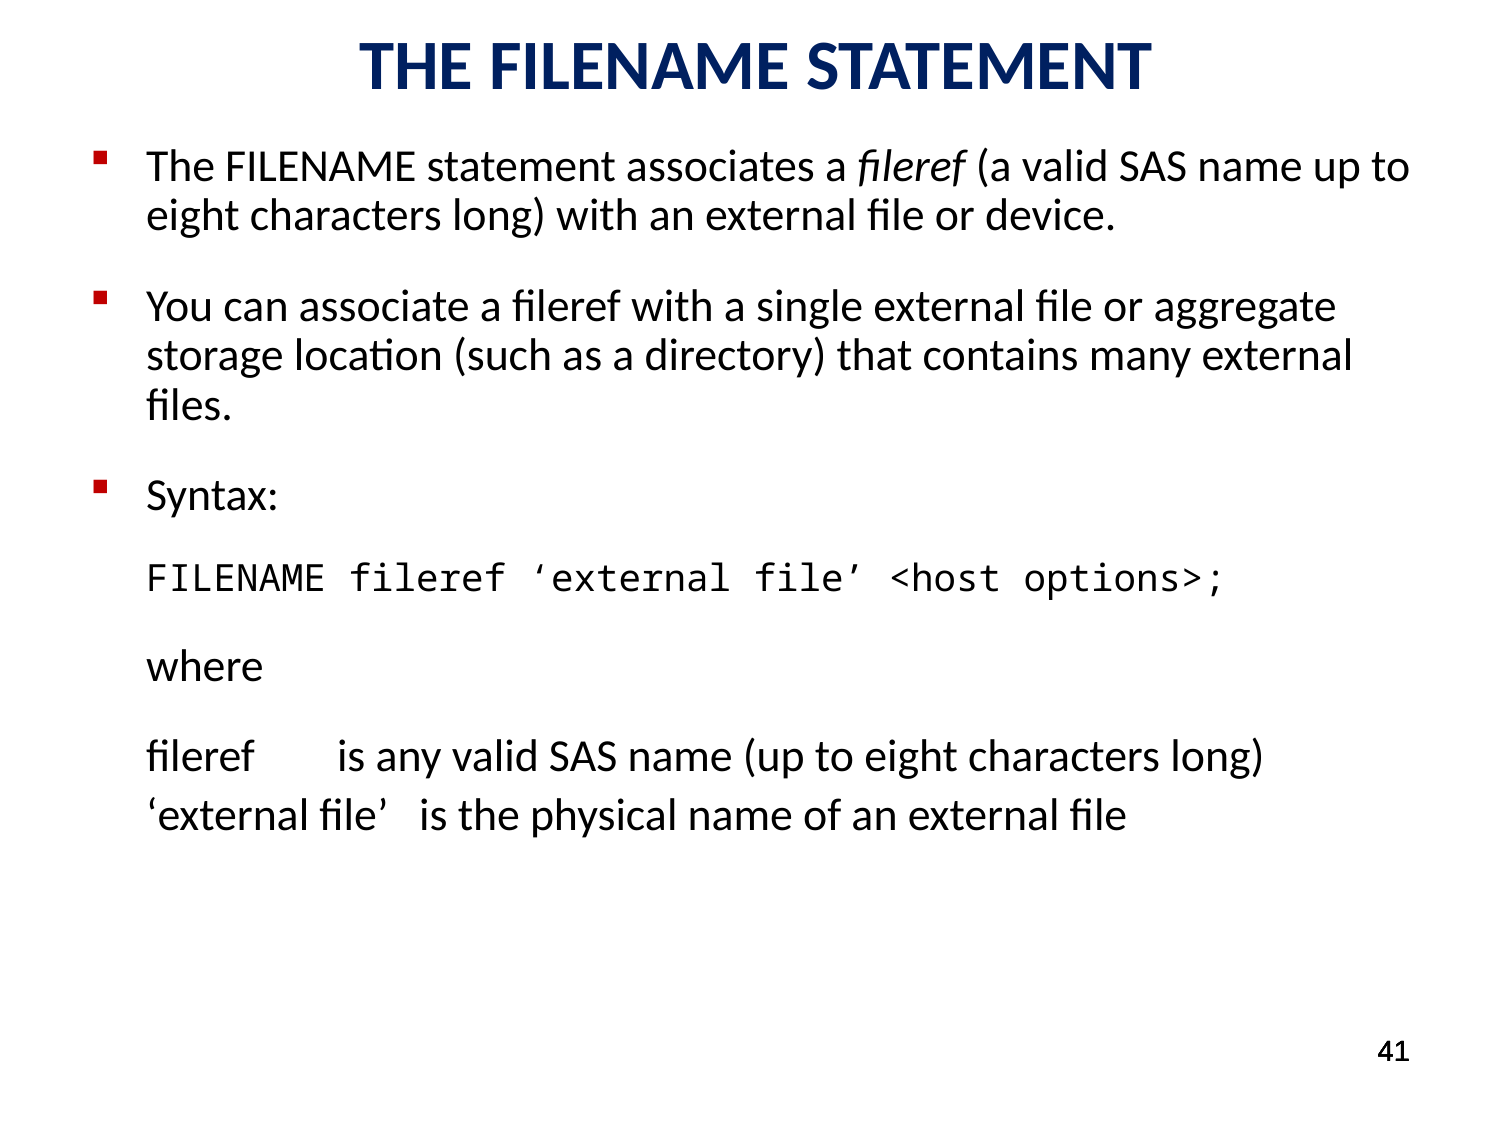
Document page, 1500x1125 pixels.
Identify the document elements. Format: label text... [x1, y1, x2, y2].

text_box 41 [1074, 1038, 1425, 1103]
text_box THE FILENAME STATEMENT [37, 0, 1475, 124]
text_box The FILENAME statement associates a fileref (a valid SAS name up to eight characters long) with an external file or device. You can associate a fileref with a single external file or aggregate storage location (such as a directory) that contains many external files. Syntax: FILENAME fileref ‘external file’ <host options>; where fileref is any valid SAS name (up to eight characters long) ‘external file’ is the physical name of an external file [74, 134, 1438, 1038]
